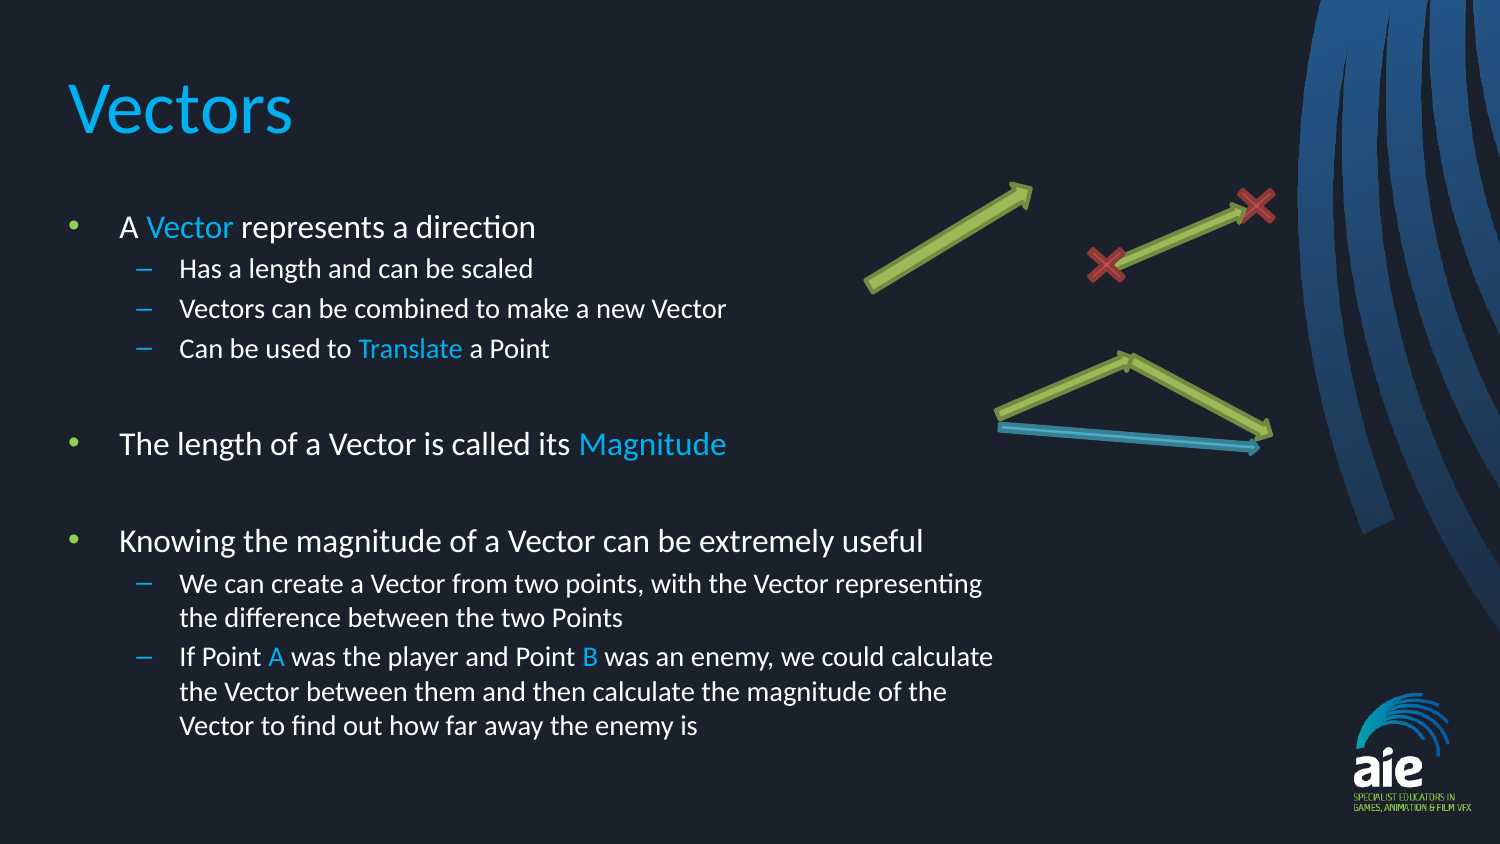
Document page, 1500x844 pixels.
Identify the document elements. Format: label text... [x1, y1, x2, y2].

text_box [863, 181, 1033, 295]
text_box [997, 421, 1260, 456]
picture [0, 0, 1500, 844]
text_box [1087, 247, 1126, 283]
title Vectors [53, 33, 1425, 175]
list A Vector represents a direction Has a length and can be scaled Vectors can be combined to make a new Vector Can be used to Translate a Point The length of a Vector is called its Magnitude Knowing the magnitude of a Vector can be extremely useful We can create a Vector from two points, with the Vector representing the difference between the two Points If Point A was the player and Point B was an enemy, we could calculate the Vector between them and then calculate the magnitude of the Vector to find out how far away the enemy is [53, 197, 1020, 753]
text_box [1237, 187, 1276, 224]
text_box [1115, 202, 1247, 270]
text_box [1131, 352, 1274, 442]
text_box [993, 350, 1134, 422]
